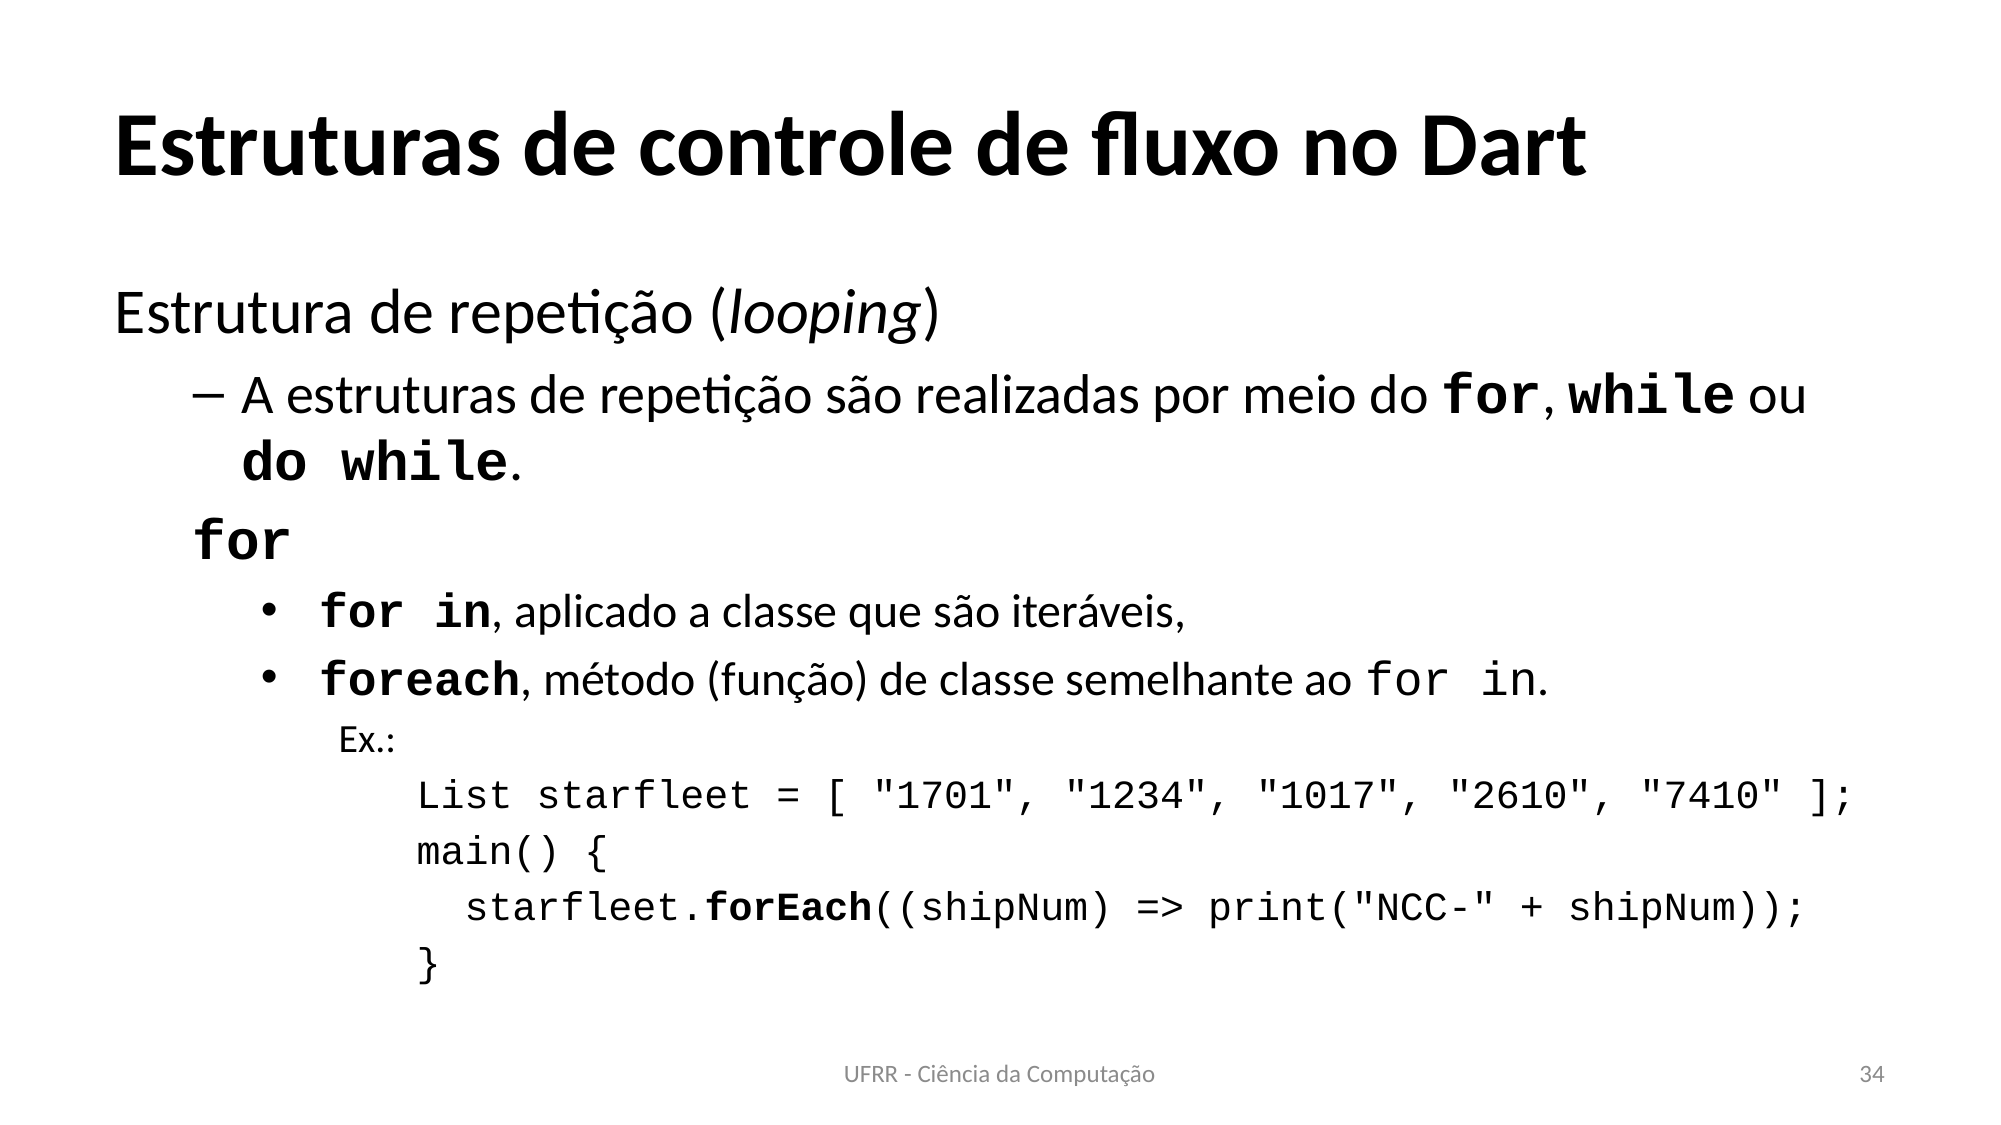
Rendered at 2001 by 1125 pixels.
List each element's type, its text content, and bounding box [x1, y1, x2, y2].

slide_number 34 [1433, 1042, 1900, 1103]
footer UFRR - Ciência da Computação [683, 1042, 1317, 1103]
title Estruturas de controle de fluxo no Dart [99, 45, 1900, 233]
list Estrutura de repetição (looping) A estruturas de repetição são realizadas por meio do for, while ou do while. for for in, aplicado a classe que são iteráveis, foreach, método (função) de classe semelhante ao for in. Ex.: List starfleet = [ "1701", "1234", "1017", "2610", "7410" ]; main() { starfleet.forEach((shipNum) => print("NCC-" + shipNum)); } [99, 262, 1900, 1005]
